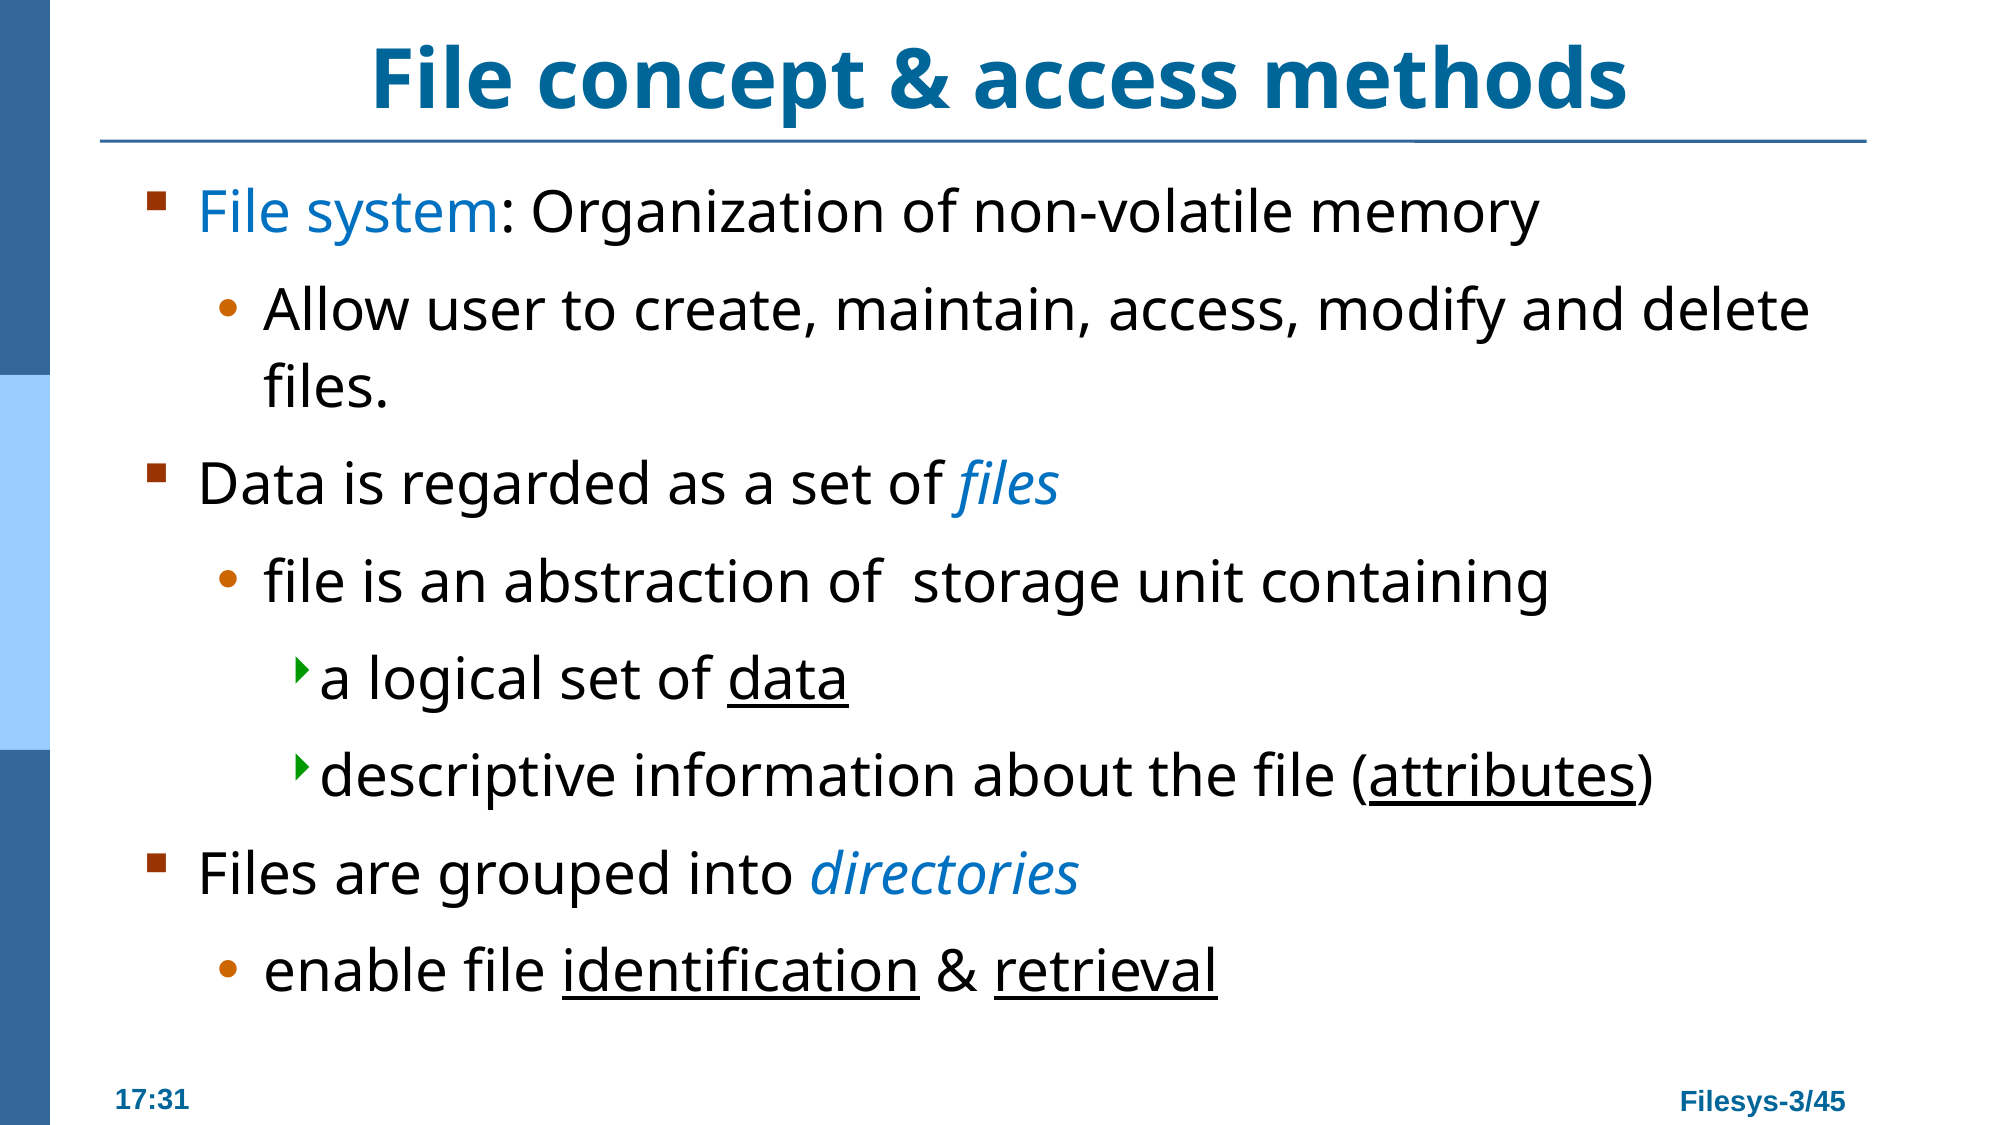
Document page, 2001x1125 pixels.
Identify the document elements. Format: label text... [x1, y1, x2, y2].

list File system: Organization of non-volatile memory Allow user to create, maintain, access, modify and delete files. Data is regarded as a set of files file is an abstraction of storage unit containing a logical set of data descriptive information about the file (attributes) Files are grouped into directories enable file identification & retrieval [126, 160, 1845, 986]
title File concept & access methods [99, 38, 1900, 133]
